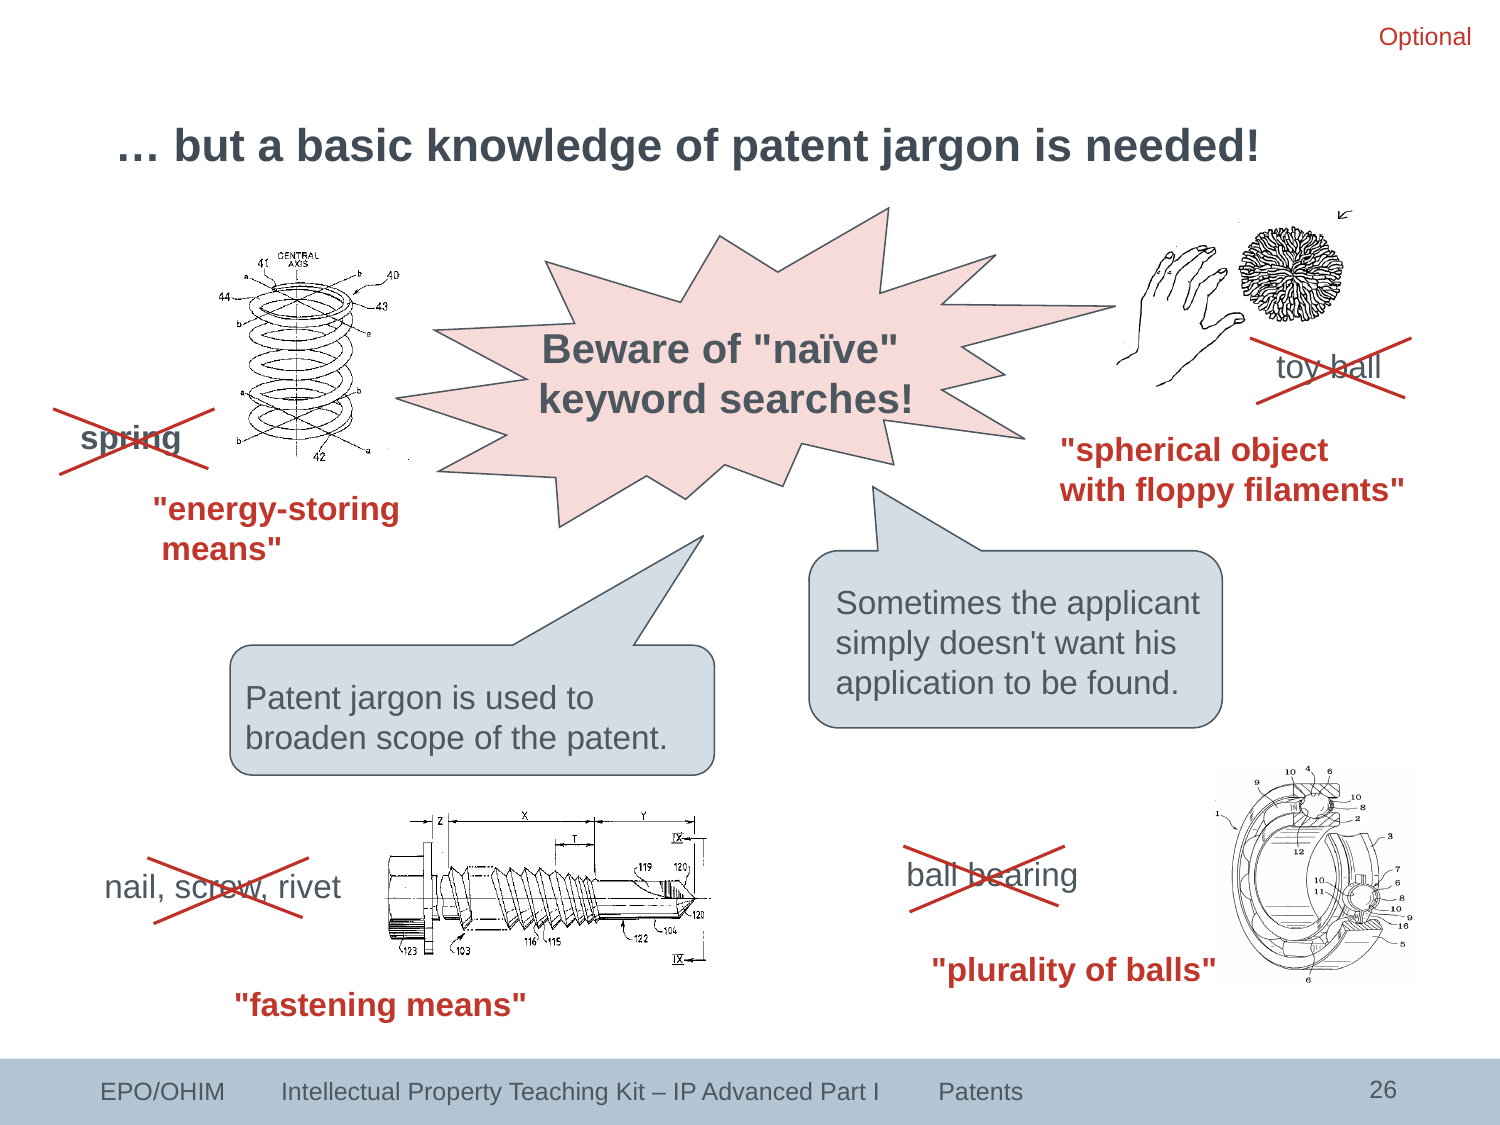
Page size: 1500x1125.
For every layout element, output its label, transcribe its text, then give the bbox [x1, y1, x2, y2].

text_box Optional [1363, 13, 1500, 58]
picture [1210, 763, 1421, 986]
list Beware of "naïve" keyword searches! [513, 314, 939, 422]
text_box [52, 408, 215, 475]
text_box "plurality of balls" [916, 940, 1233, 996]
text_box [808, 486, 1222, 728]
picture [1107, 196, 1353, 399]
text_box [891, 845, 1094, 913]
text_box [88, 857, 358, 924]
picture [383, 798, 722, 968]
text_box [545, 220, 1102, 440]
text_box [232, 764, 712, 776]
text_box [434, 326, 513, 372]
text_box "energy-storing means" [137, 482, 416, 575]
text_box "spherical object with floppy filaments" [1045, 420, 1436, 516]
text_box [1249, 337, 1412, 405]
text_box Sometimes the applicant simply doesn't want his application to be found. [820, 574, 1235, 709]
picture [206, 243, 414, 477]
text_box "fastening means" [219, 976, 543, 1031]
text_box [230, 535, 715, 668]
text_box 26 [1273, 1070, 1398, 1106]
text_box [417, 381, 894, 528]
text_box EPO/OHIM Intellectual Property Teaching Kit – IP Advanced Part I Patents [100, 1074, 1075, 1125]
text_box Patent jargon is used to broaden scope of the patent. [230, 668, 715, 764]
title … but a basic knowledge of patent jargon is needed! [100, 66, 1400, 220]
